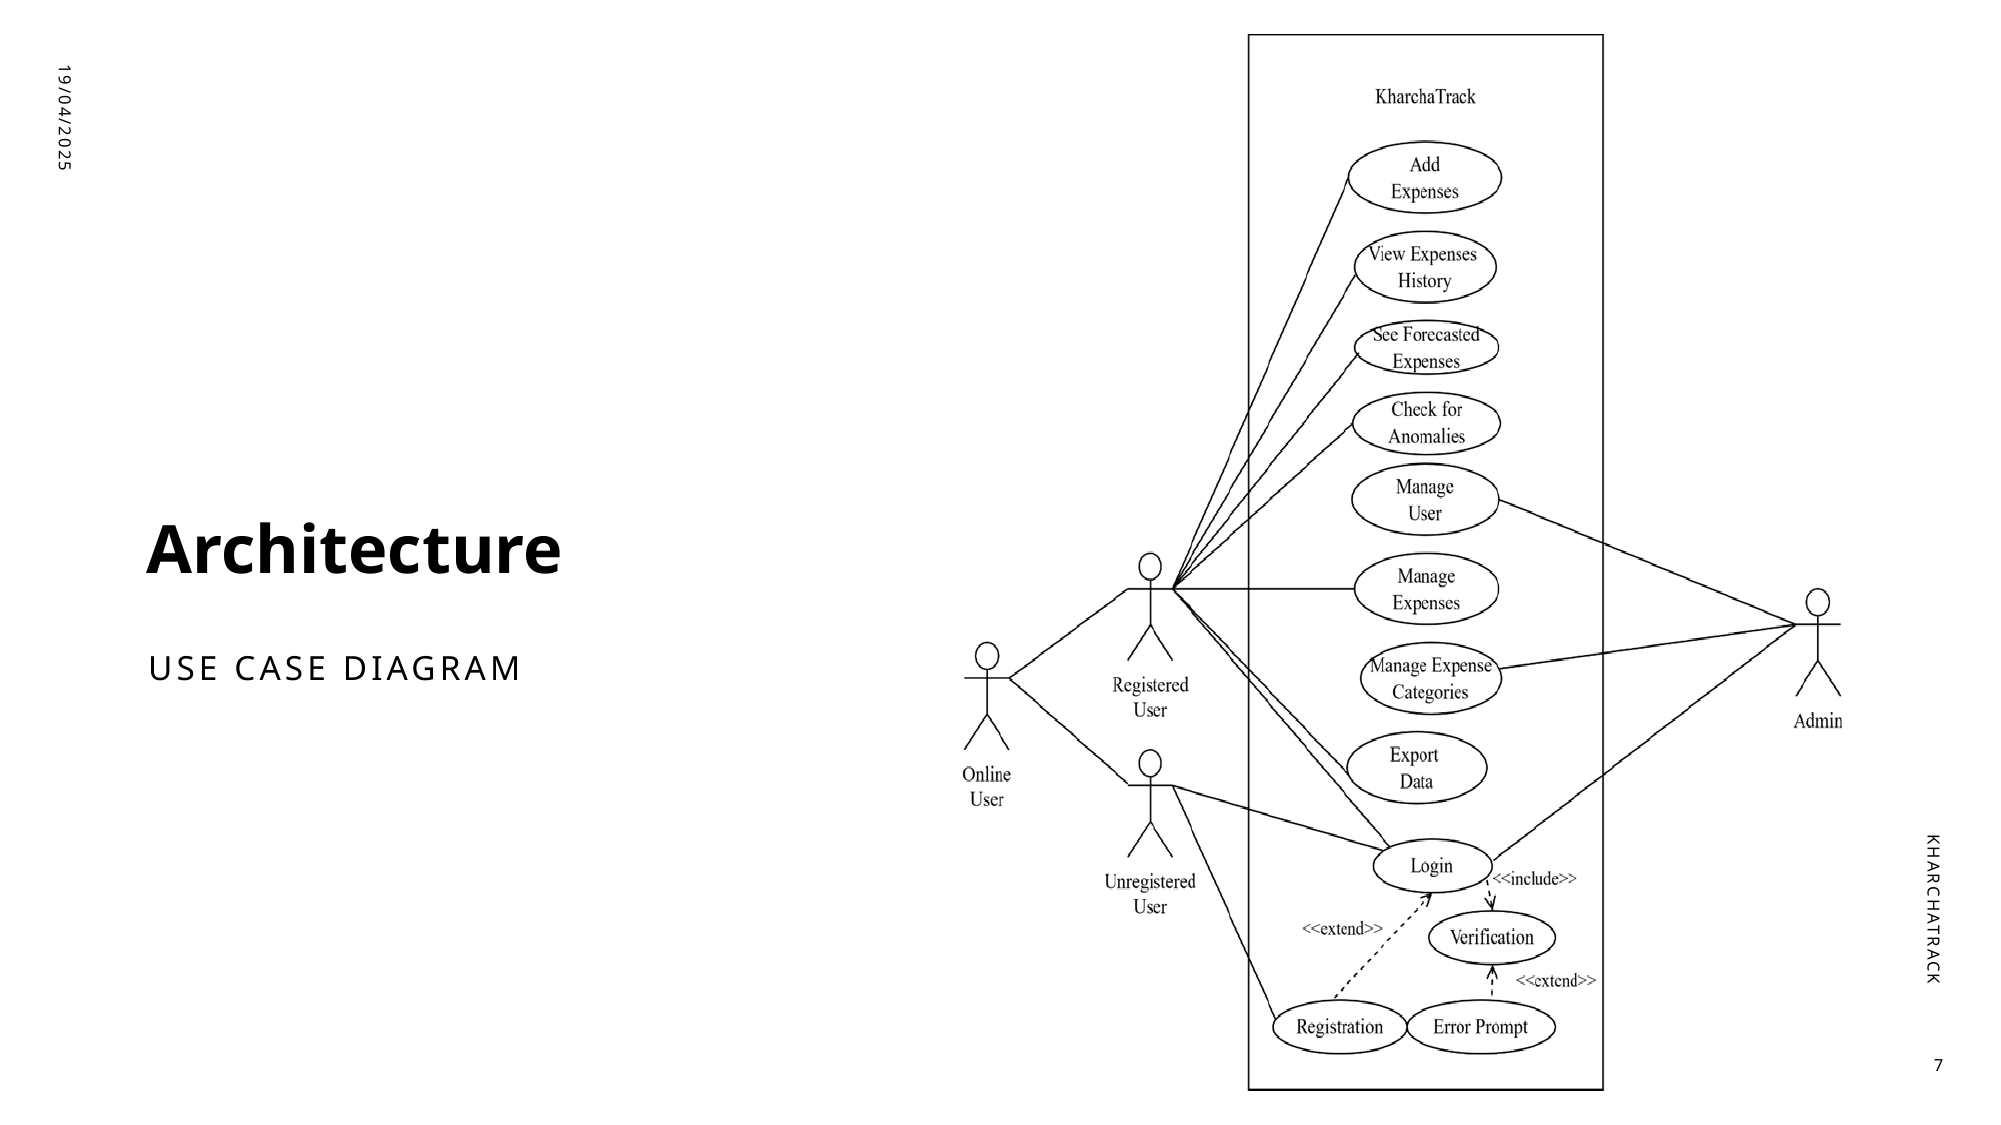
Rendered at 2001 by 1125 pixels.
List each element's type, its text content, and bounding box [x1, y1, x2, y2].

picture [962, 34, 1842, 1091]
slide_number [35, 49, 96, 509]
slide_number 7 [1841, 1036, 1959, 1097]
subtitle USE CASE DIAGRAM [133, 631, 663, 788]
title Architecture [131, 337, 738, 595]
footer KharchaTrack [1904, 450, 1965, 1000]
